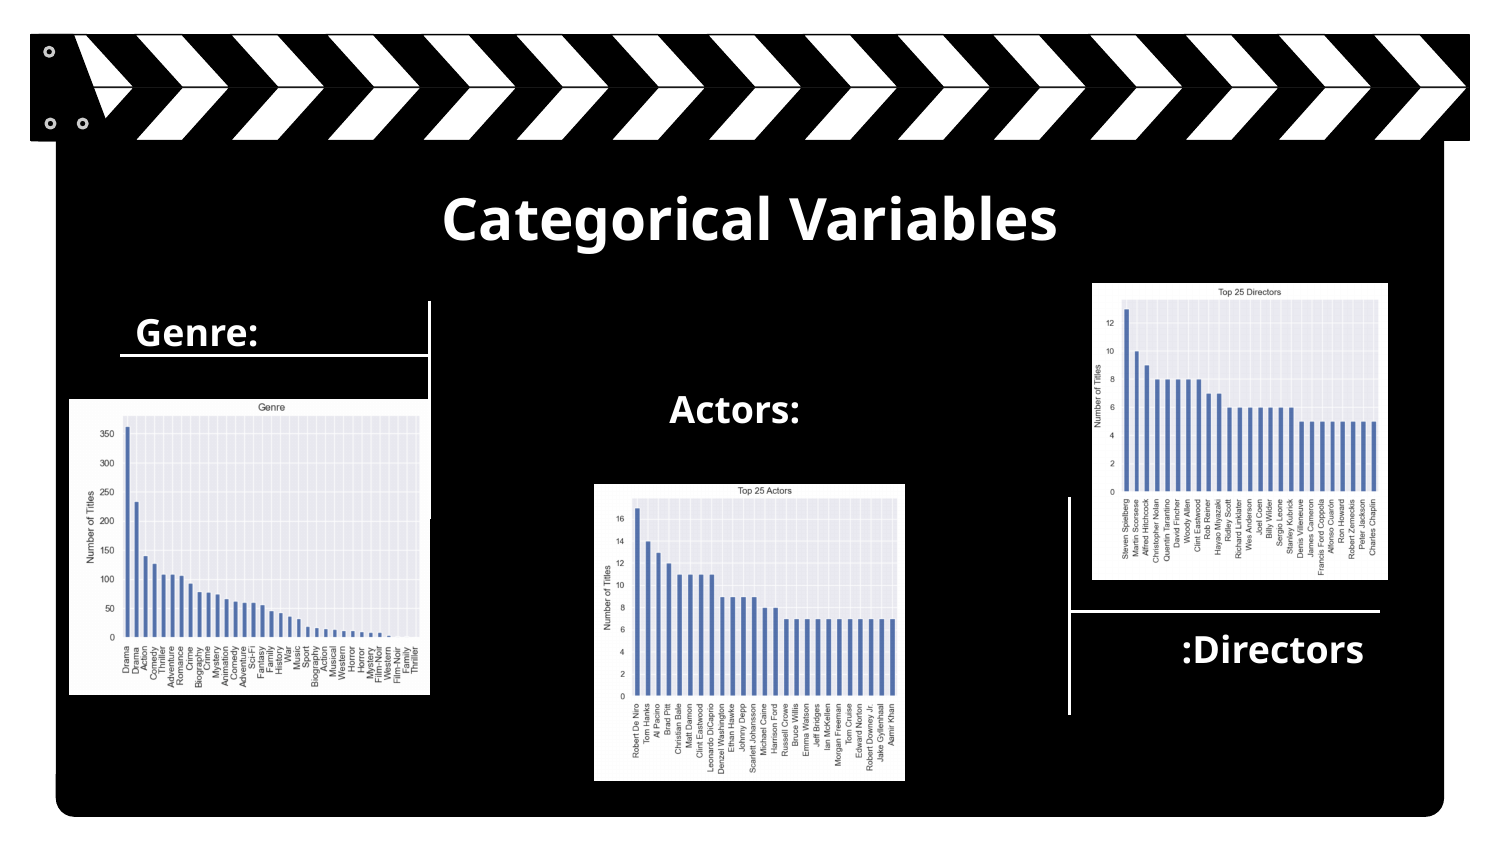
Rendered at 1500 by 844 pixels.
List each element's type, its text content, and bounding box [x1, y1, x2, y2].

title Categorical Variables [118, 170, 1382, 265]
picture [594, 484, 906, 782]
picture [69, 399, 431, 696]
text_box Genre: [120, 293, 349, 337]
text_box :Directors [1150, 618, 1380, 655]
subtitle Actors: [591, 303, 879, 485]
picture [1092, 283, 1388, 580]
